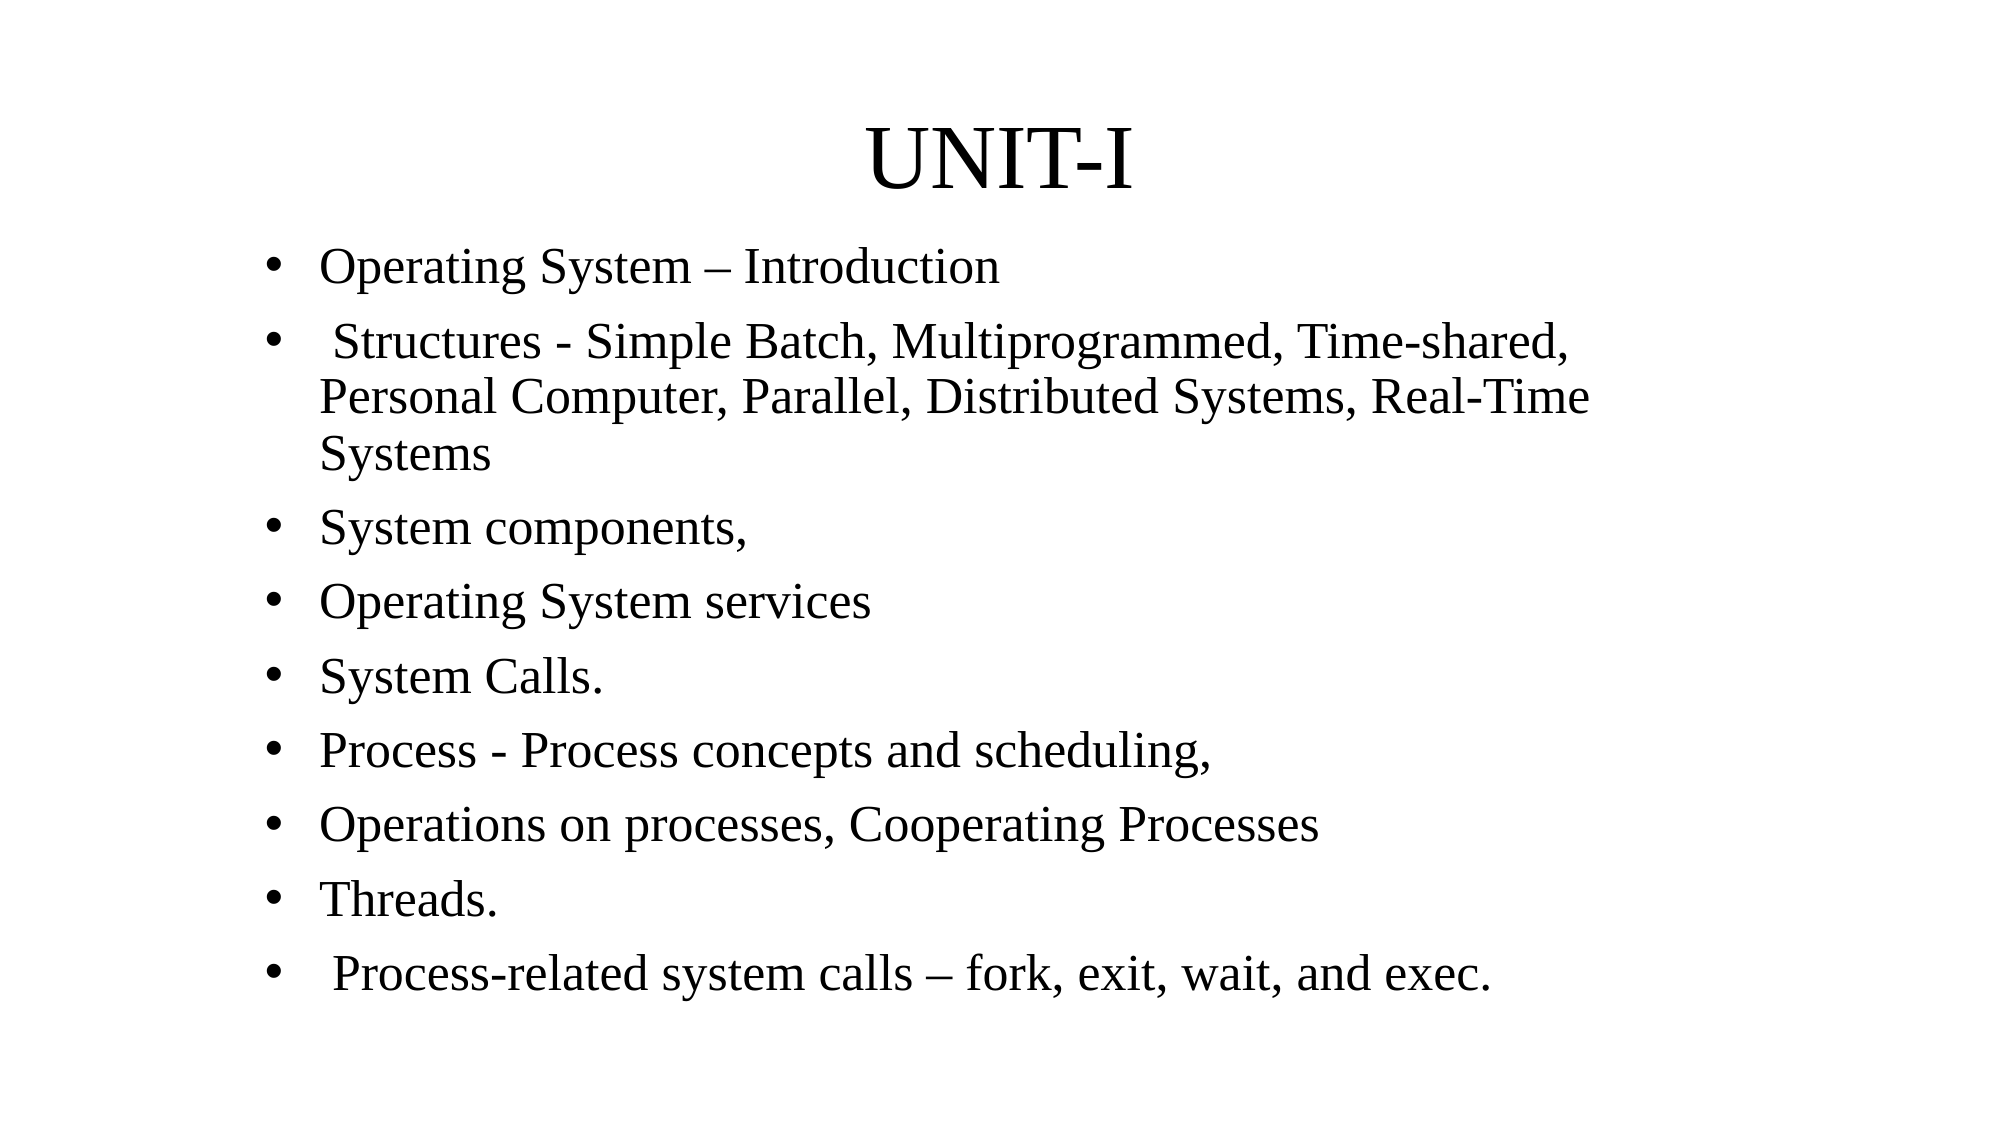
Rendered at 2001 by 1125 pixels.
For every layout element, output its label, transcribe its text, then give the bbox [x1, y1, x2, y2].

subtitle Operating System – Introduction Structures - Simple Batch, Multiprogrammed, Time-shared, Personal Computer, Parallel, Distributed Systems, Real-Time Systems System components, Operating System services System Calls. Process - Process concepts and scheduling, Operations on processes, Cooperating Processes Threads. Process-related system calls – fork, exit, wait, and exec. [249, 231, 1750, 1018]
title UNIT-I [249, 75, 1750, 214]
